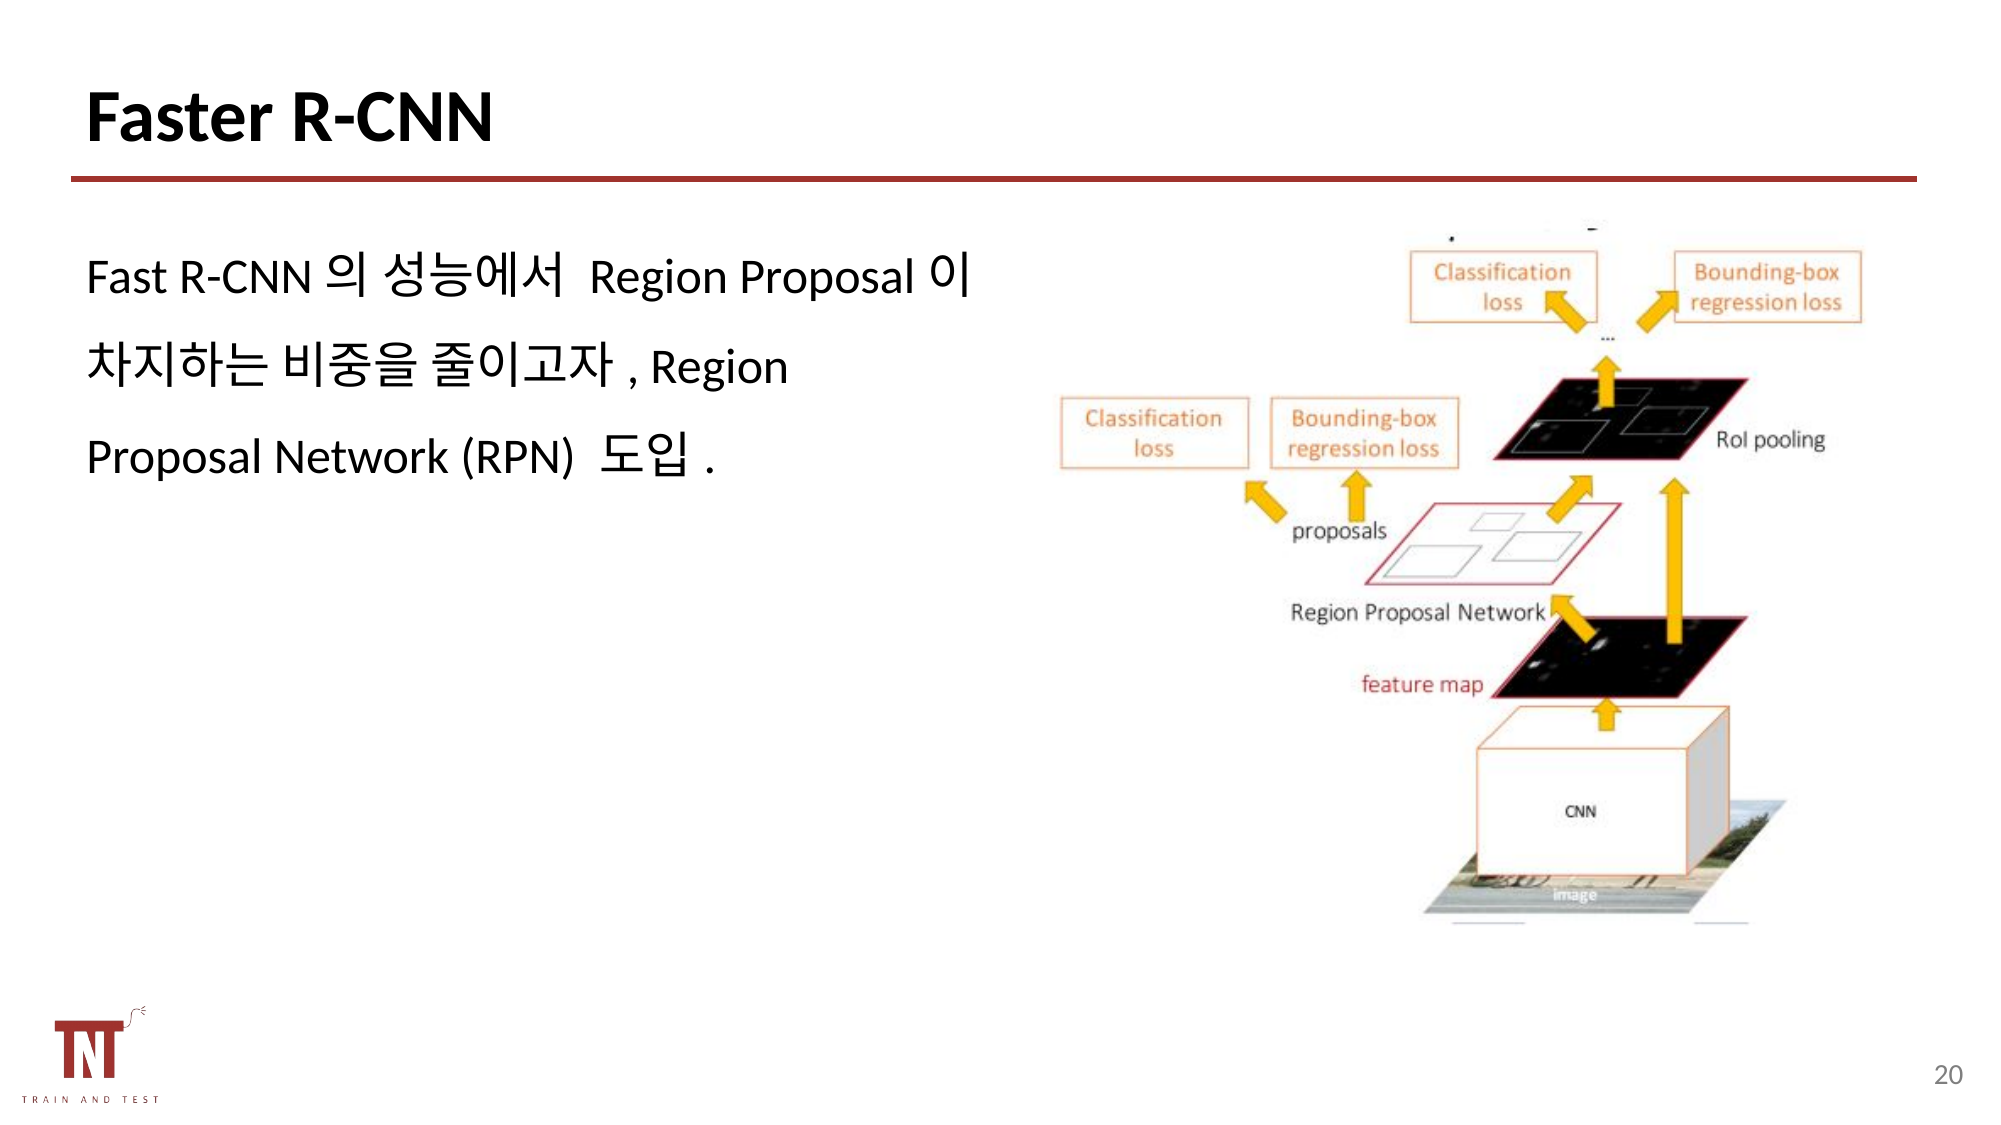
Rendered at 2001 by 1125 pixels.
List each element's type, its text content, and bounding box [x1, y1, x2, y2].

list Fast R-CNN의 성능에서 Region Proposal이 차지하는 비중을 줄이고자, Region Proposal Network (RPN) 도입. [71, 205, 997, 920]
slide_number 19 [1528, 1042, 1979, 1103]
picture [999, 205, 1931, 927]
title Faster R-CNN [71, 59, 1917, 175]
picture [21, 1003, 160, 1110]
